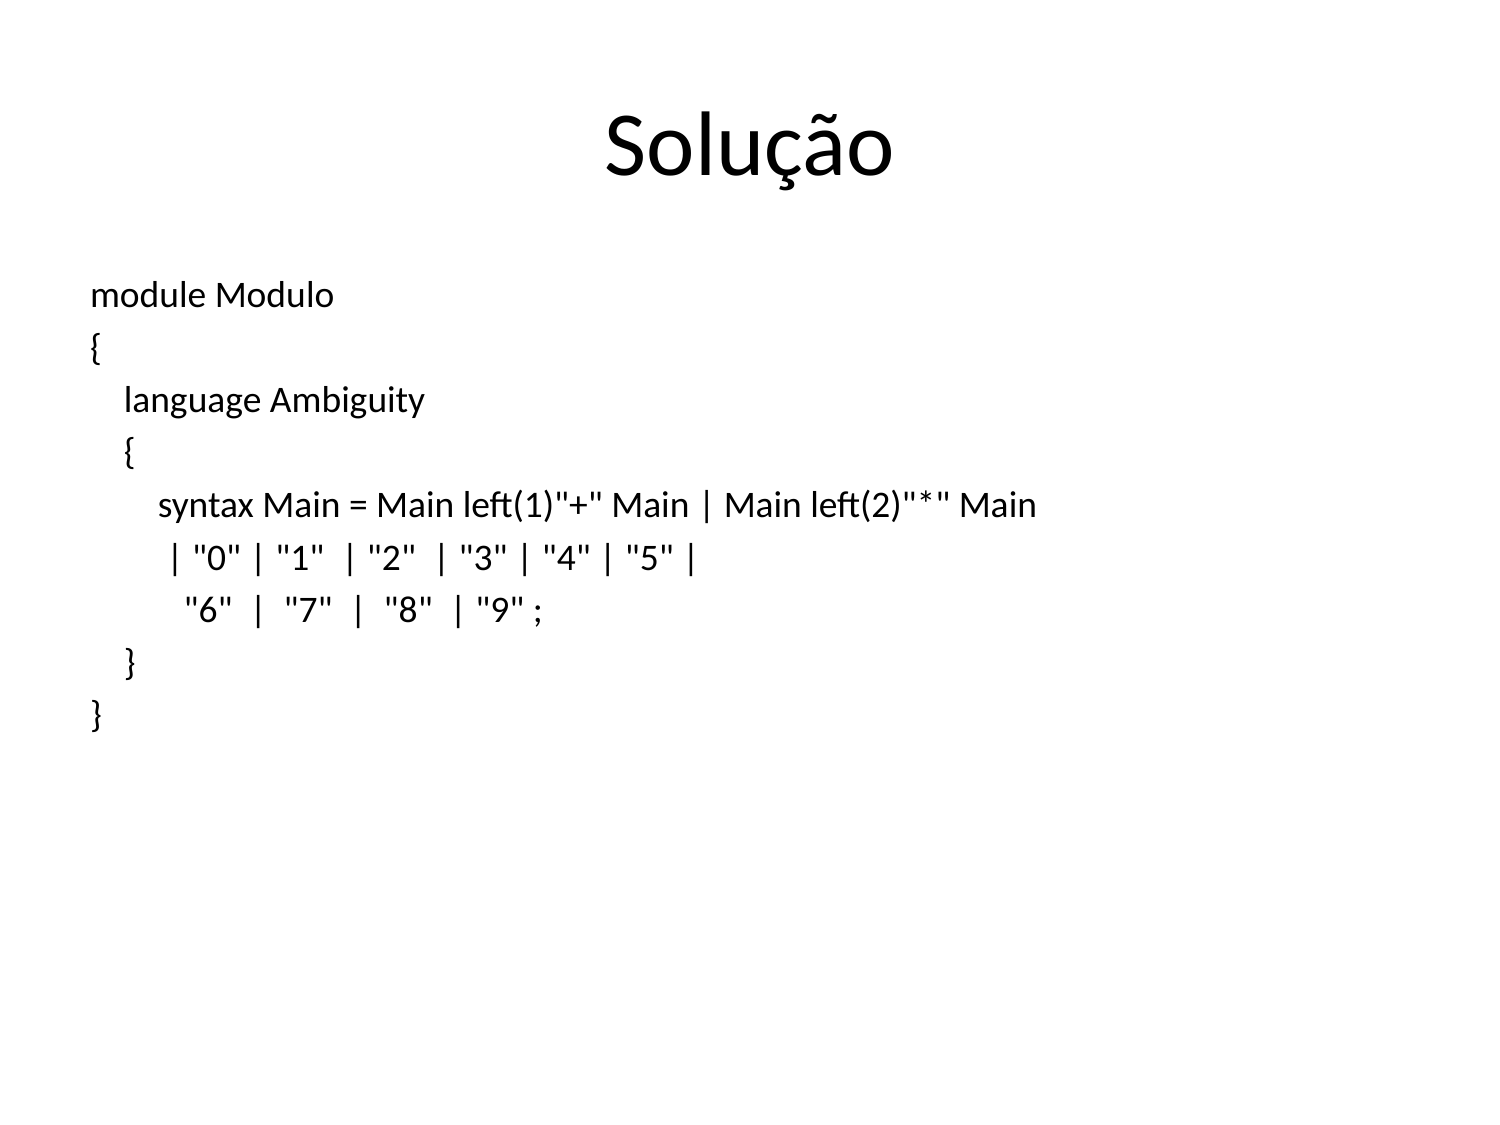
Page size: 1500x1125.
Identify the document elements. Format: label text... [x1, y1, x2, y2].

list module Modulo { language Ambiguity { syntax Main = Main left(1)"+" Main | Main left(2)"*" Main | "0" | "1" | "2" | "3" | "4" | "5" | "6" | "7" | "8" | "9" ; } } [75, 262, 1425, 1005]
title Solução [75, 45, 1425, 233]
